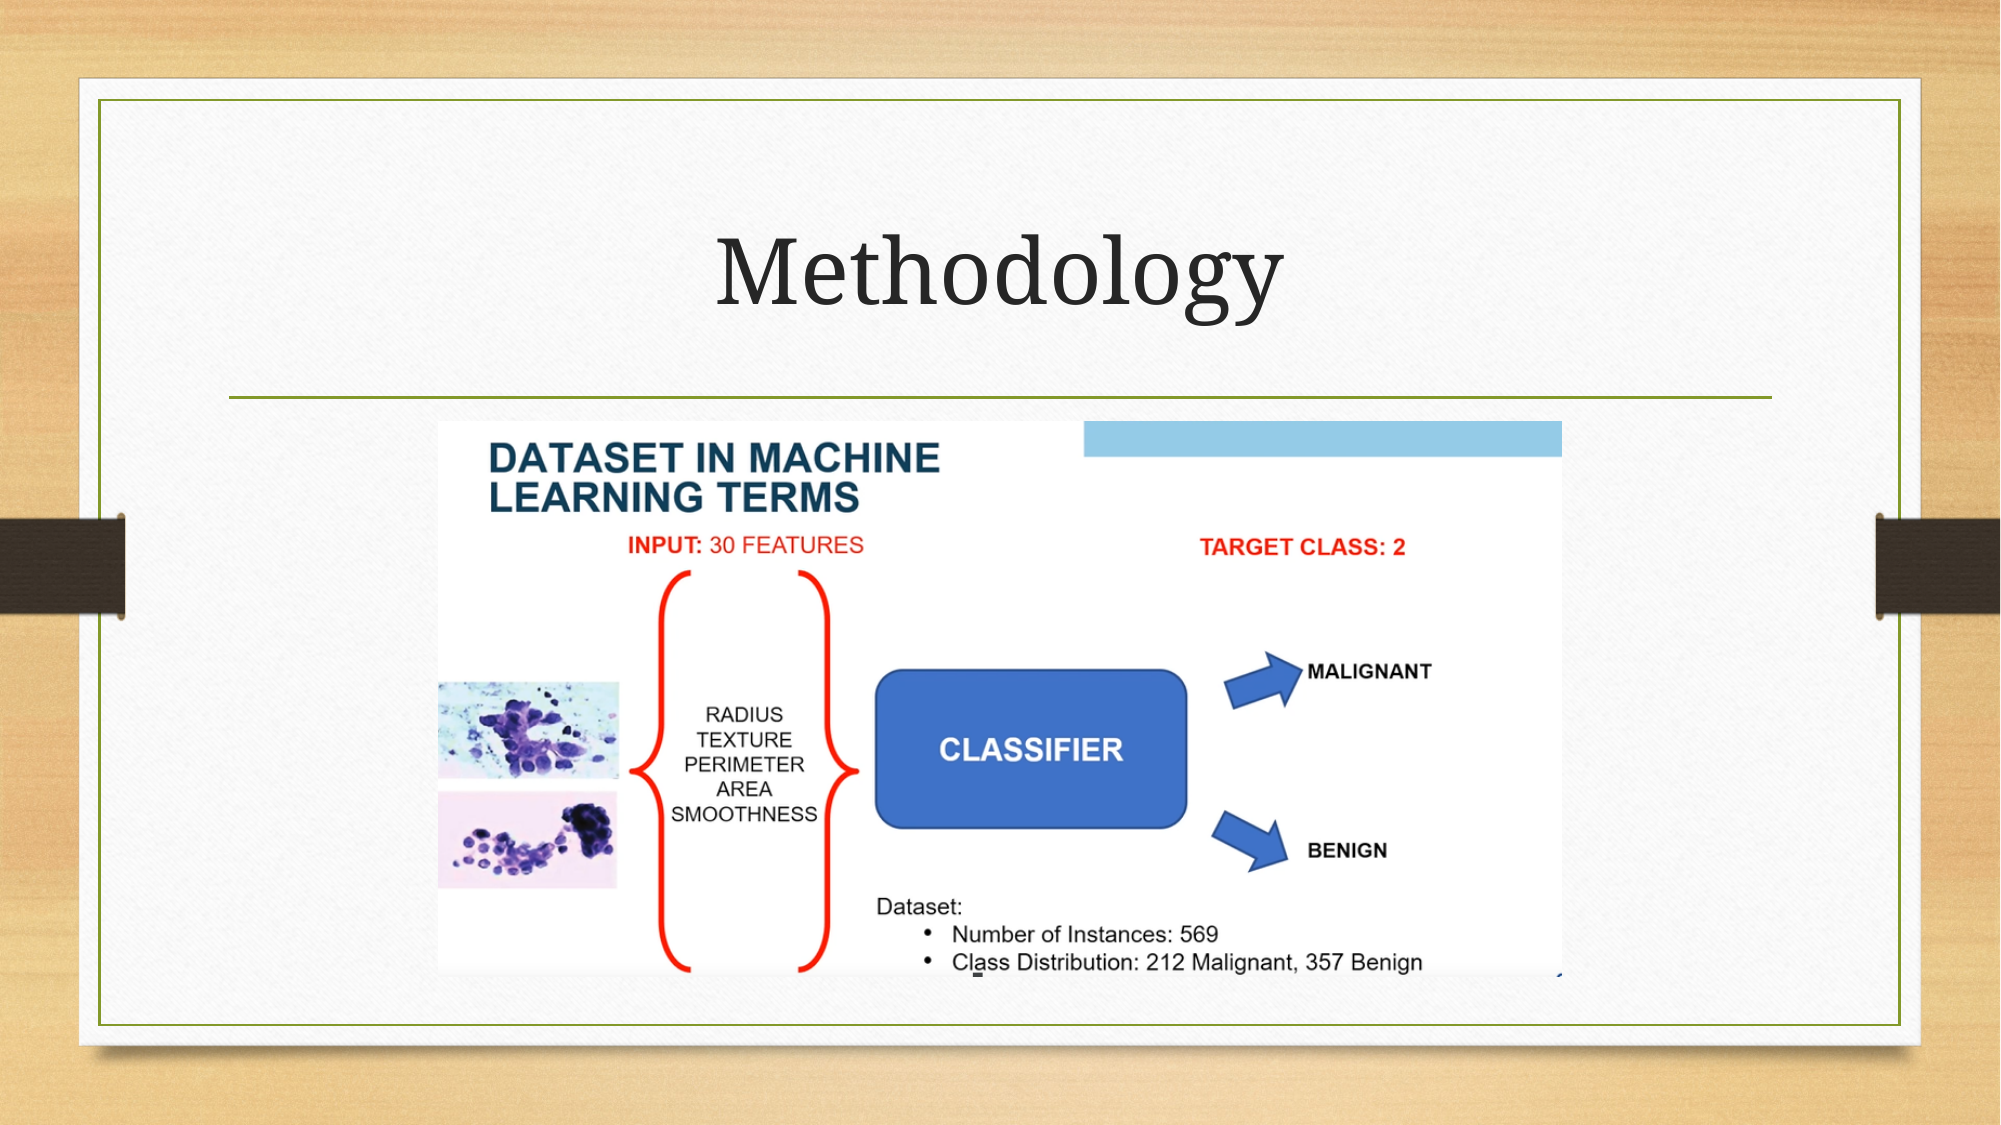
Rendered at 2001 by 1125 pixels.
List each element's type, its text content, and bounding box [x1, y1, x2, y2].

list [438, 420, 1562, 977]
picture [0, 0, 2001, 1125]
title Methodology [212, 161, 1788, 375]
